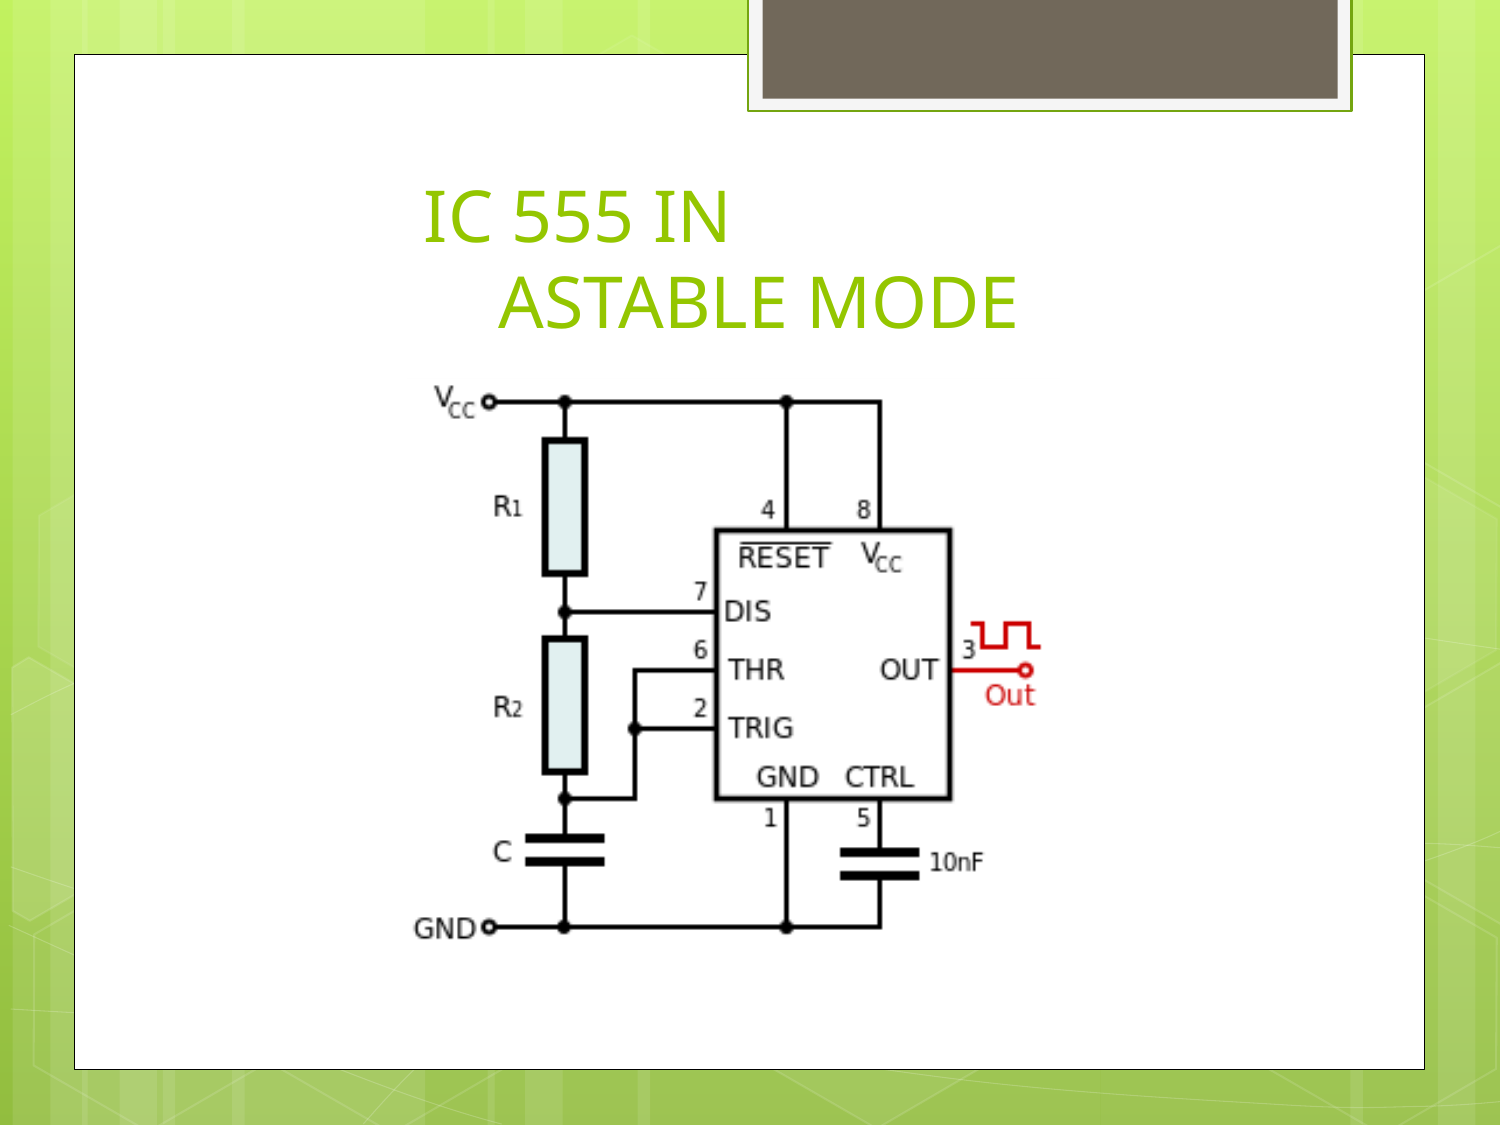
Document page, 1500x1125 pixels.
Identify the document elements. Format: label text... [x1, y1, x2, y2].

title IC 555 IN ASTABLE MODE [187, 162, 1340, 350]
picture [407, 377, 1060, 958]
